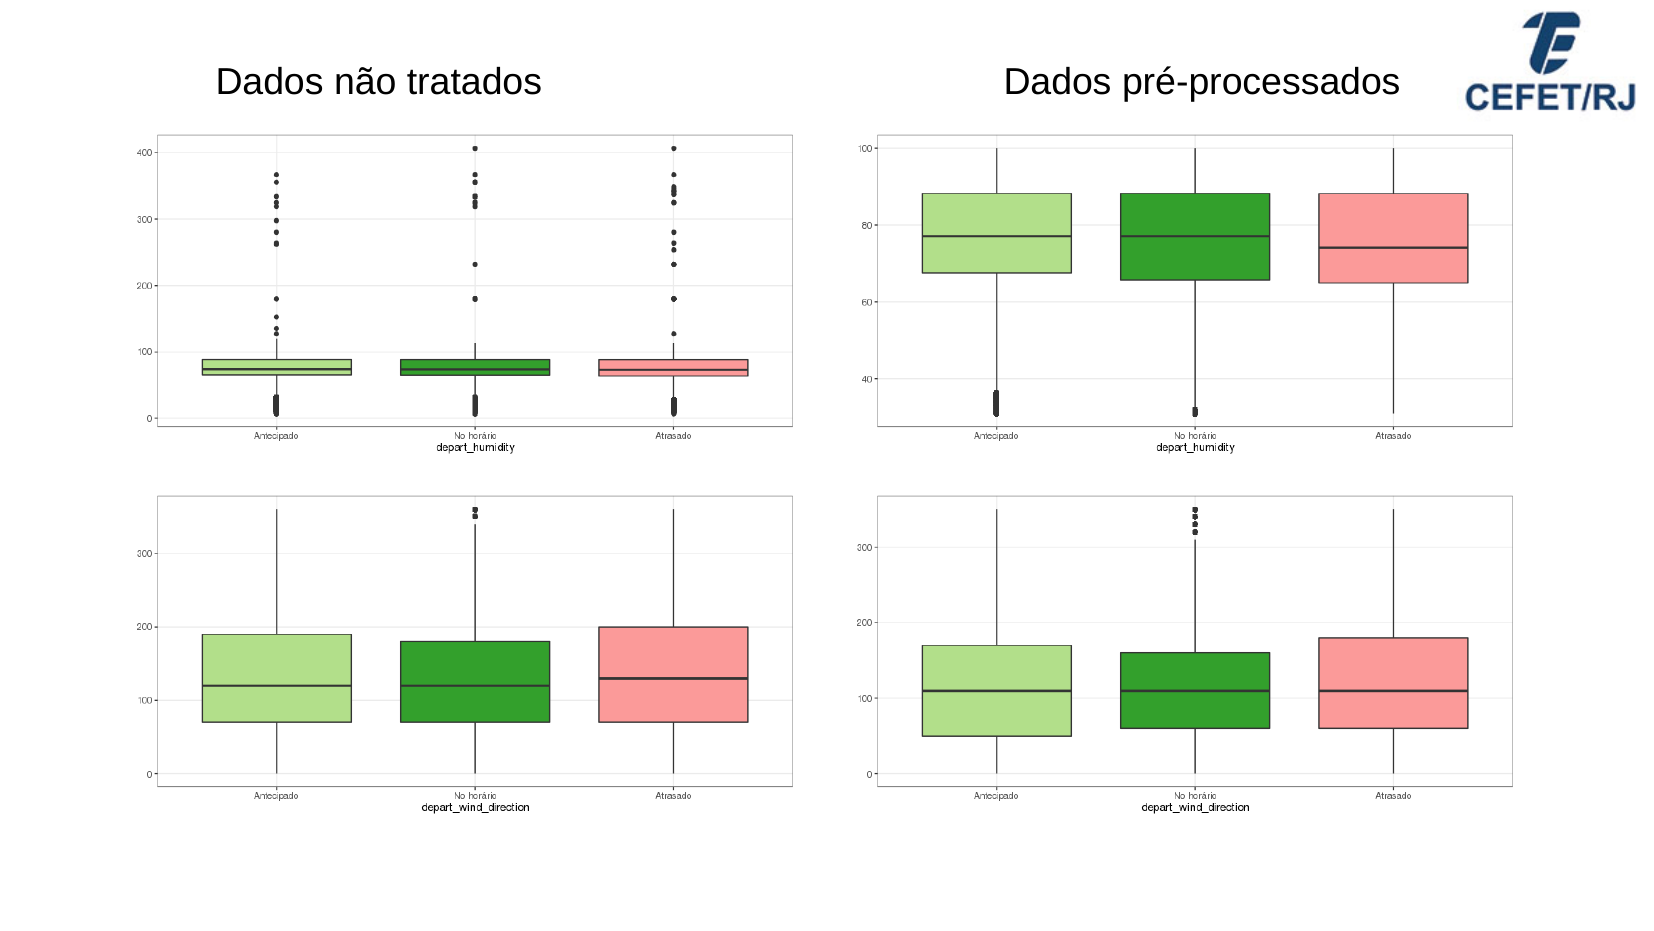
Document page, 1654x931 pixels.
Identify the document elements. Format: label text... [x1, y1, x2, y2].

text_box Dados não tratados [200, 49, 584, 107]
picture [838, 129, 1518, 459]
picture [1447, 0, 1654, 123]
picture [117, 129, 798, 459]
text_box Dados pré-processados [988, 49, 1453, 107]
picture [117, 489, 798, 819]
picture [838, 489, 1518, 819]
